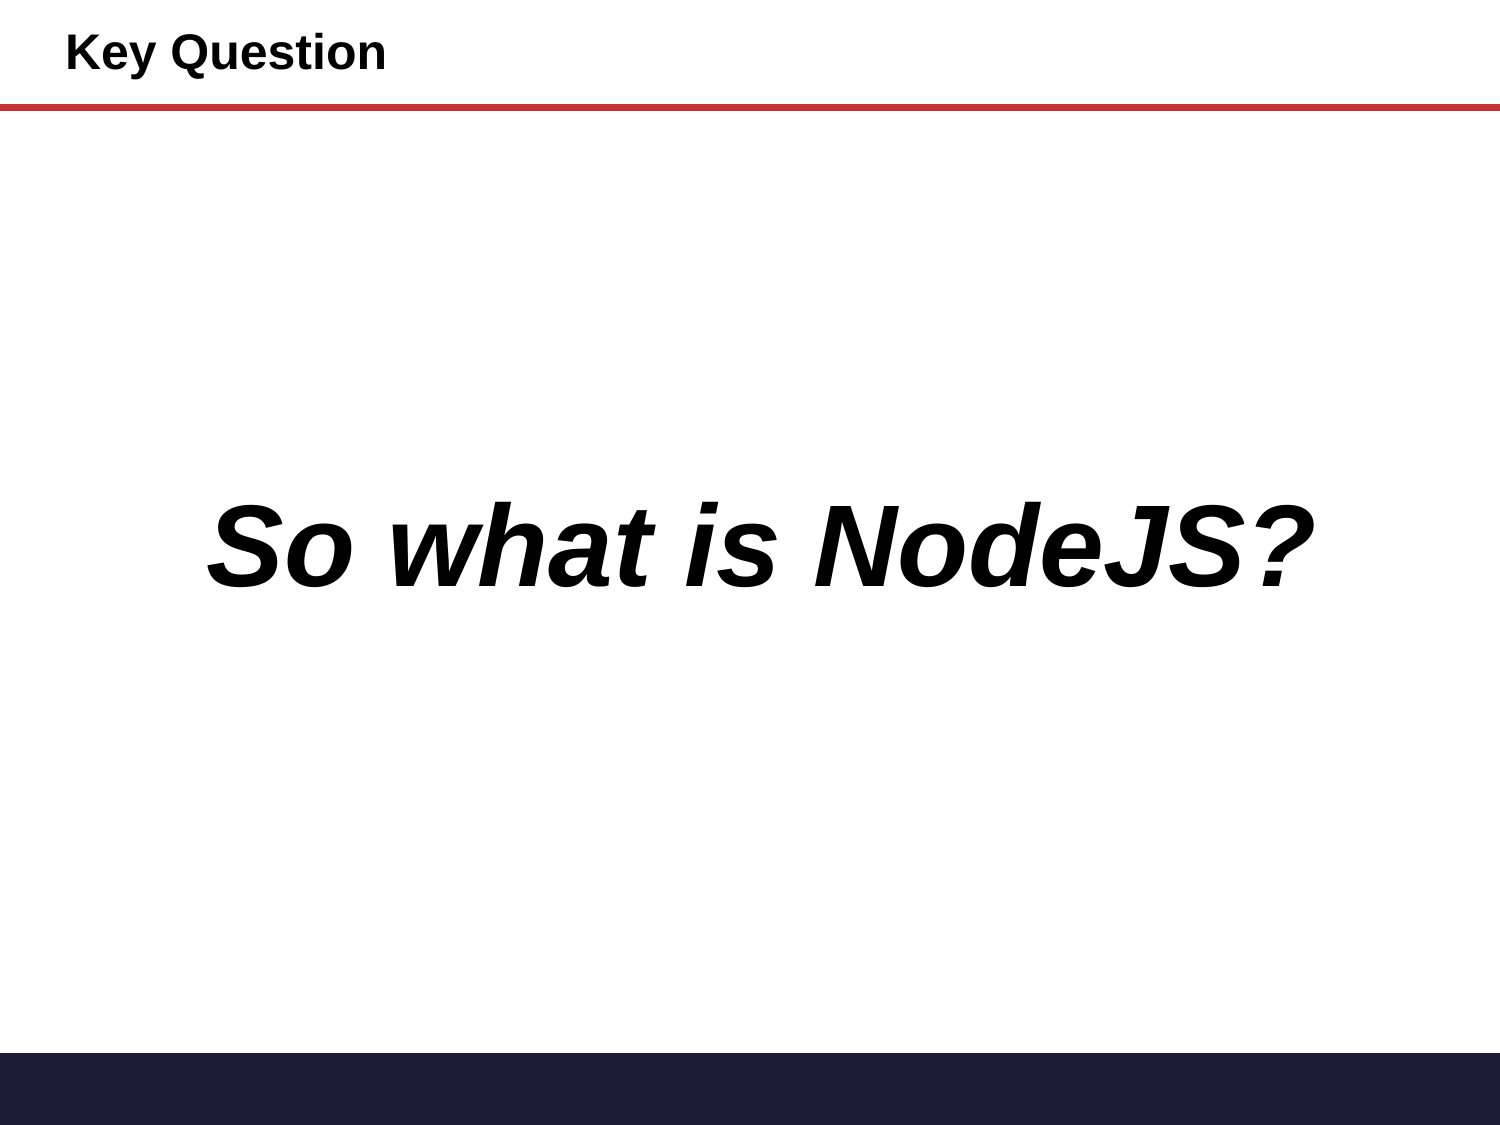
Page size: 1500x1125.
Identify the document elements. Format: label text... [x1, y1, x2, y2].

text_box So what is NodeJS? [87, 462, 1438, 618]
title Key Question [50, 0, 948, 108]
